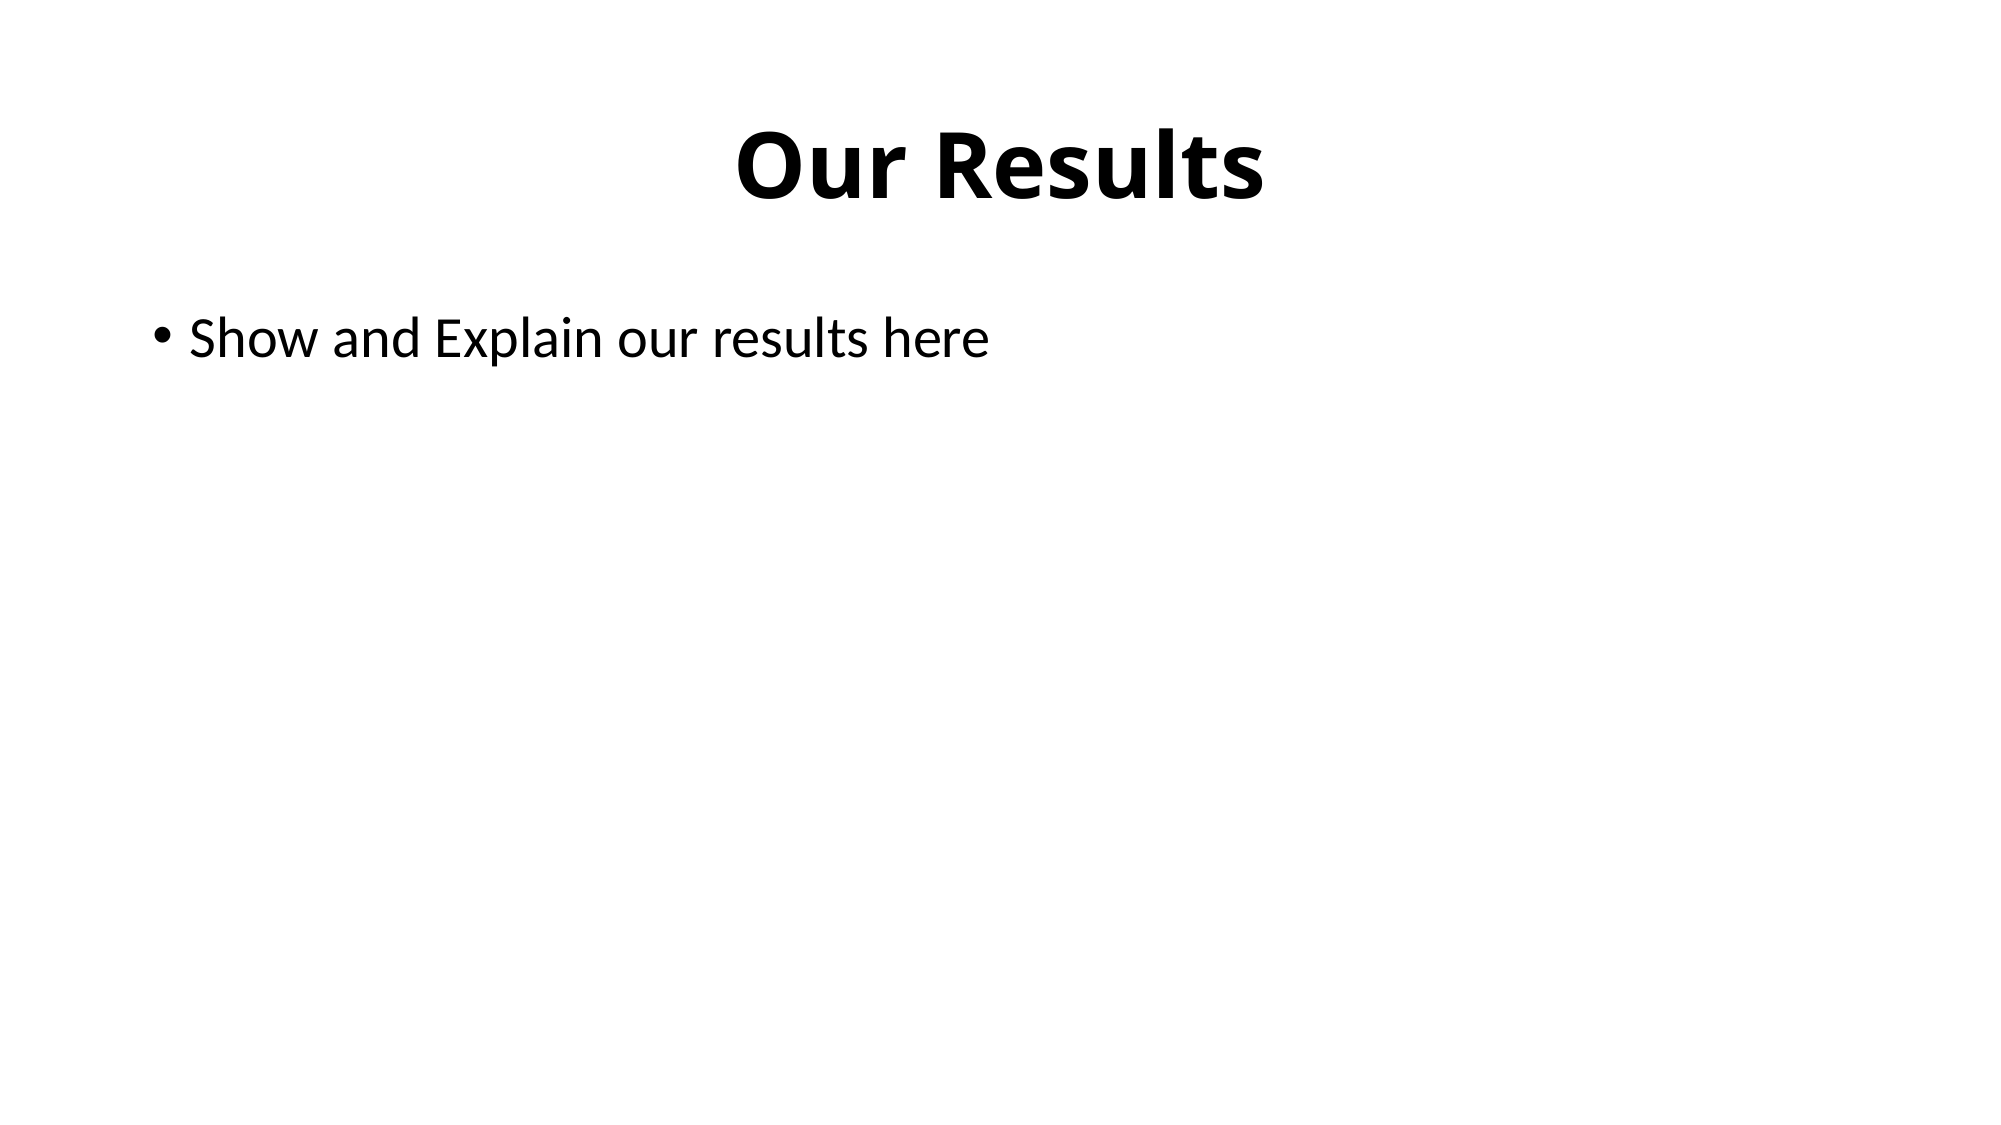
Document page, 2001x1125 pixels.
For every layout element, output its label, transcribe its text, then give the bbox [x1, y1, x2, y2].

list Show and Explain our results here [137, 299, 1863, 1014]
title Our Results [137, 59, 1863, 278]
